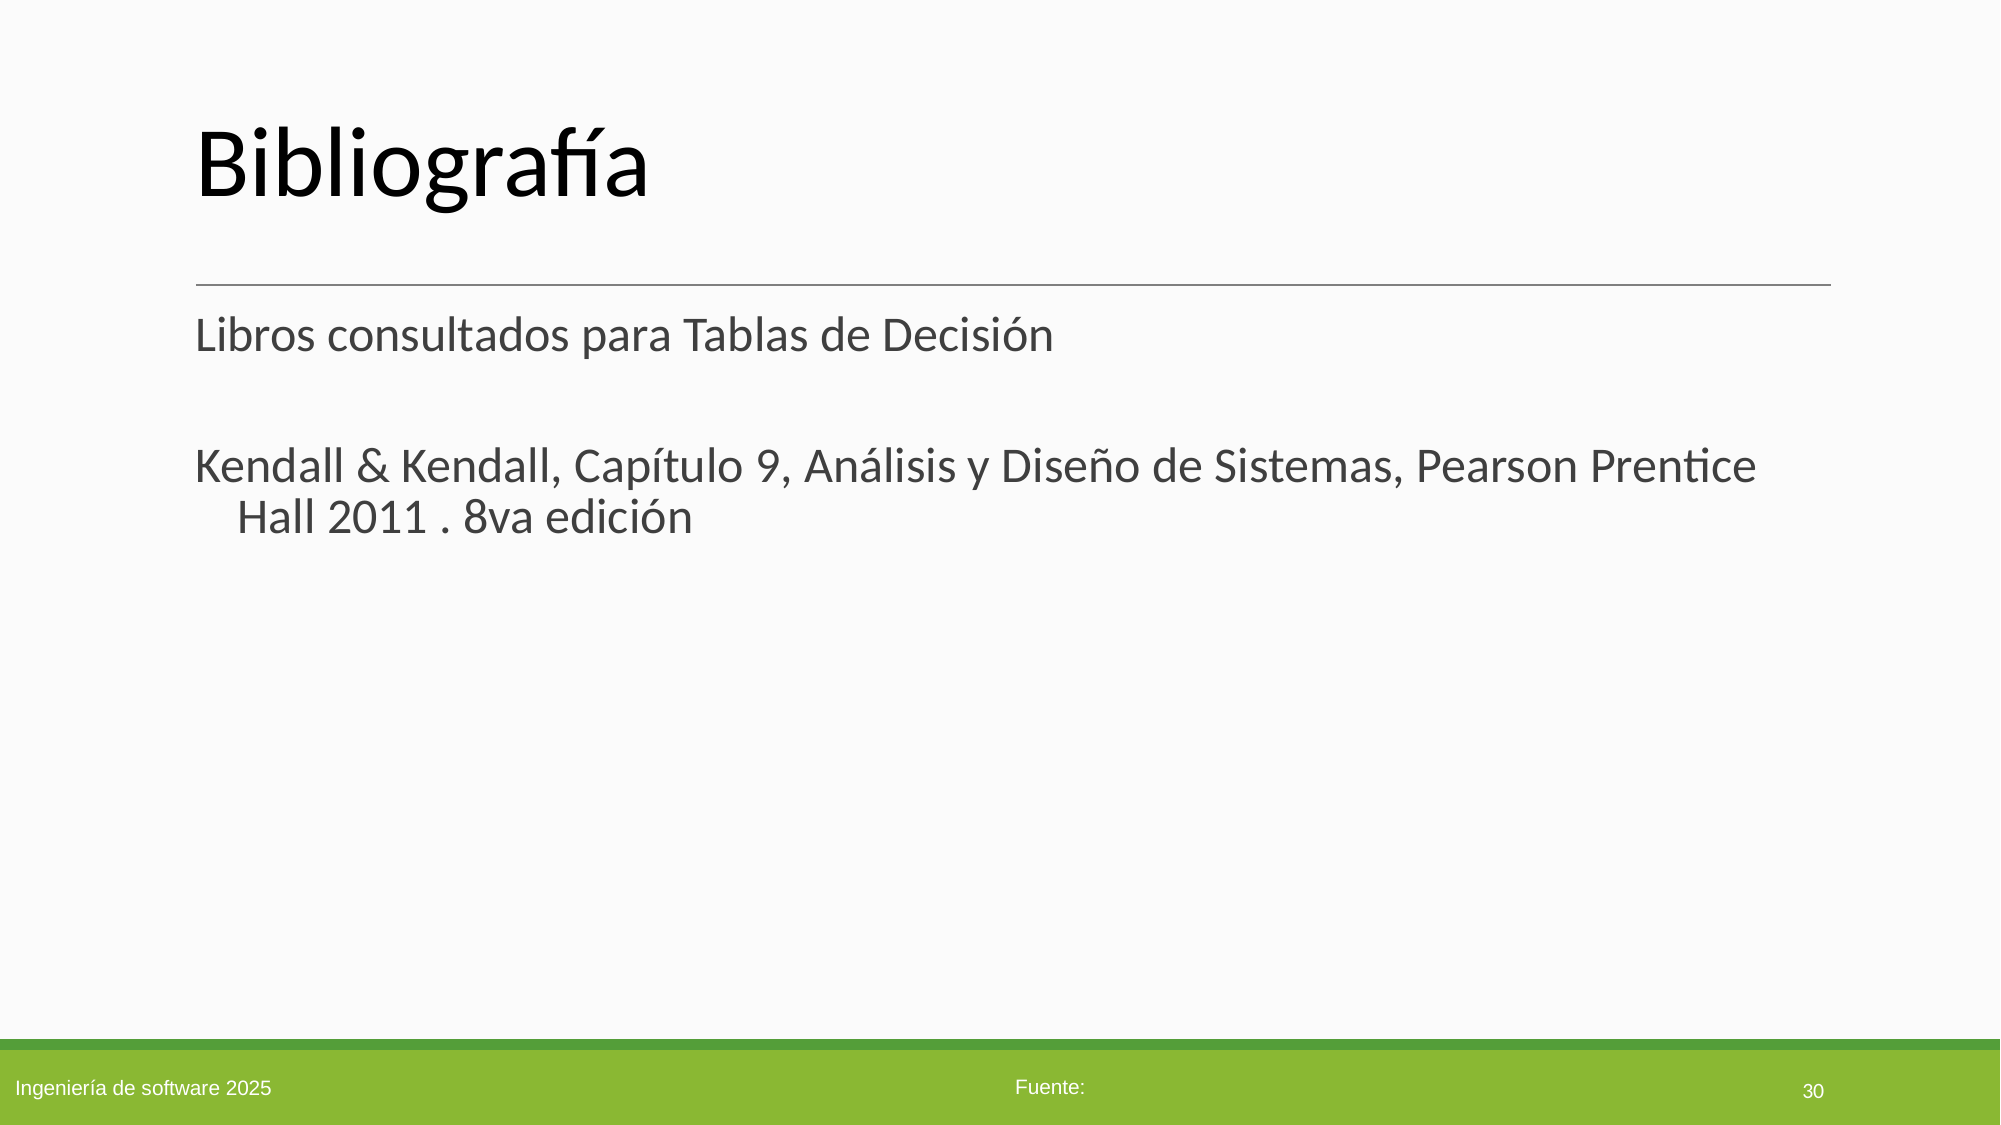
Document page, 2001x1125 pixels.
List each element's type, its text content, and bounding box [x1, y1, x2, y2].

slide_number 30 [1624, 1059, 1840, 1120]
title Bibliografía [180, 47, 1830, 285]
list Libros consultados para Tablas de Decisión Kendall & Kendall, Capítulo 9, Análisis y Diseño de Sistemas, Pearson Prentice Hall 2011 . 8va edición [180, 302, 1830, 963]
